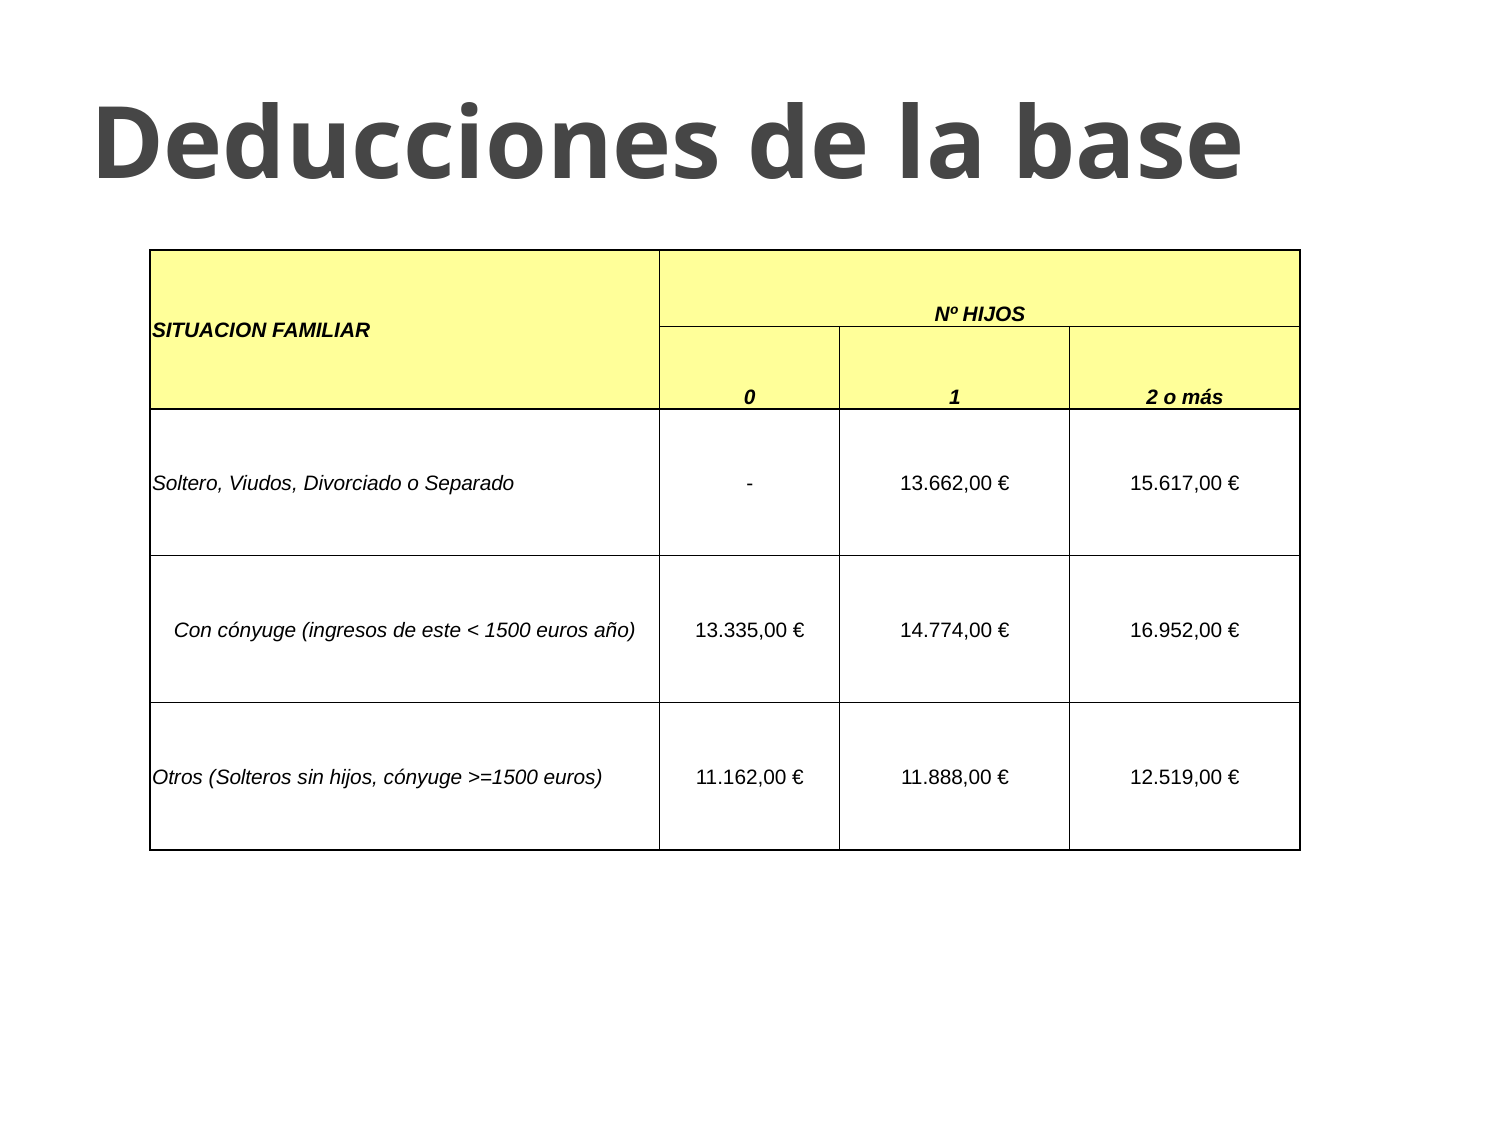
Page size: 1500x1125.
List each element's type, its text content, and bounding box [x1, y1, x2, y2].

table_cell Otros (Solteros sin hijos, cónyuge >=1500 euros) [151, 703, 659, 849]
table_cell 13.335,00 € [660, 556, 839, 702]
table_cell 11.888,00 € [840, 703, 1069, 849]
table_cell 1 [840, 327, 1069, 408]
table_cell 2 o más [1070, 327, 1299, 408]
table_cell 13.662,00 € [840, 410, 1069, 555]
table_cell 16.952,00 € [1070, 556, 1299, 702]
table_cell 14.774,00 € [840, 556, 1069, 702]
table_cell - [660, 410, 839, 555]
table_cell Con cónyuge (ingresos de este < 1500 euros año) [151, 556, 659, 702]
title Deducciones de la base [75, 45, 1425, 233]
table_cell 15.617,00 € [1070, 410, 1299, 555]
table_header Nº HIJOS [660, 251, 1299, 326]
table_header SITUACION FAMILIAR [151, 251, 659, 408]
table_cell 12.519,00 € [1070, 703, 1299, 849]
table_cell Soltero, Viudos, Divorciado o Separado [151, 410, 659, 555]
table_cell 11.162,00 € [660, 703, 839, 849]
table_cell 0 [660, 327, 839, 408]
